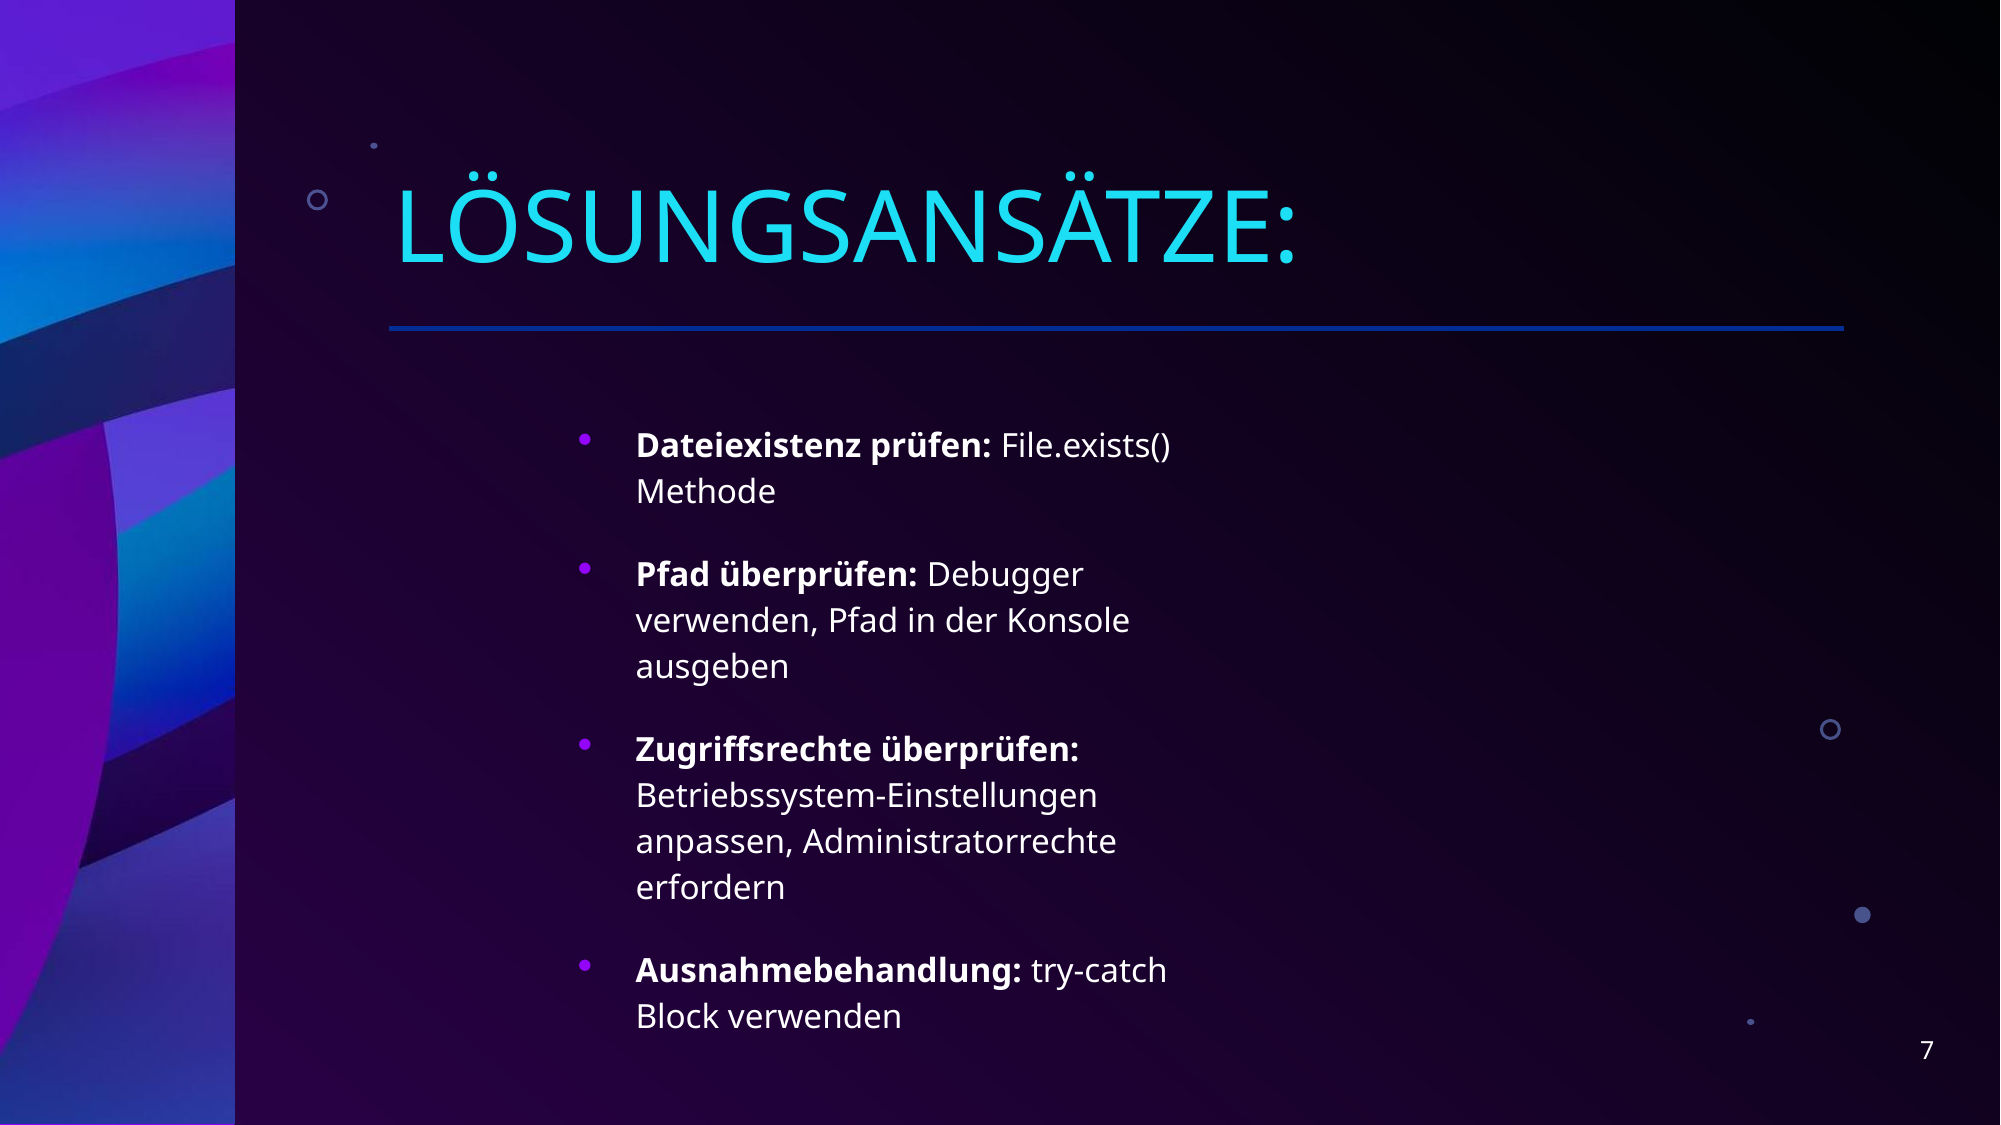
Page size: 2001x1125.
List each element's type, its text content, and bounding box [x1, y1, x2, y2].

picture [0, 0, 235, 1124]
title Lösungsansätze: [393, 26, 1845, 292]
slide_number 7 [1499, 1021, 1950, 1082]
list Dateiexistenz prüfen: File.exists() Methode Pfad überprüfen: Debugger verwenden, Pfad in der Konsole ausgeben Zugriffsrechte überprüfen: Betriebssystem-Einstellungen anpassen, Administratorrechte erfordern Ausnahmebehandlung: try-catch Block verwenden [564, 410, 1275, 990]
